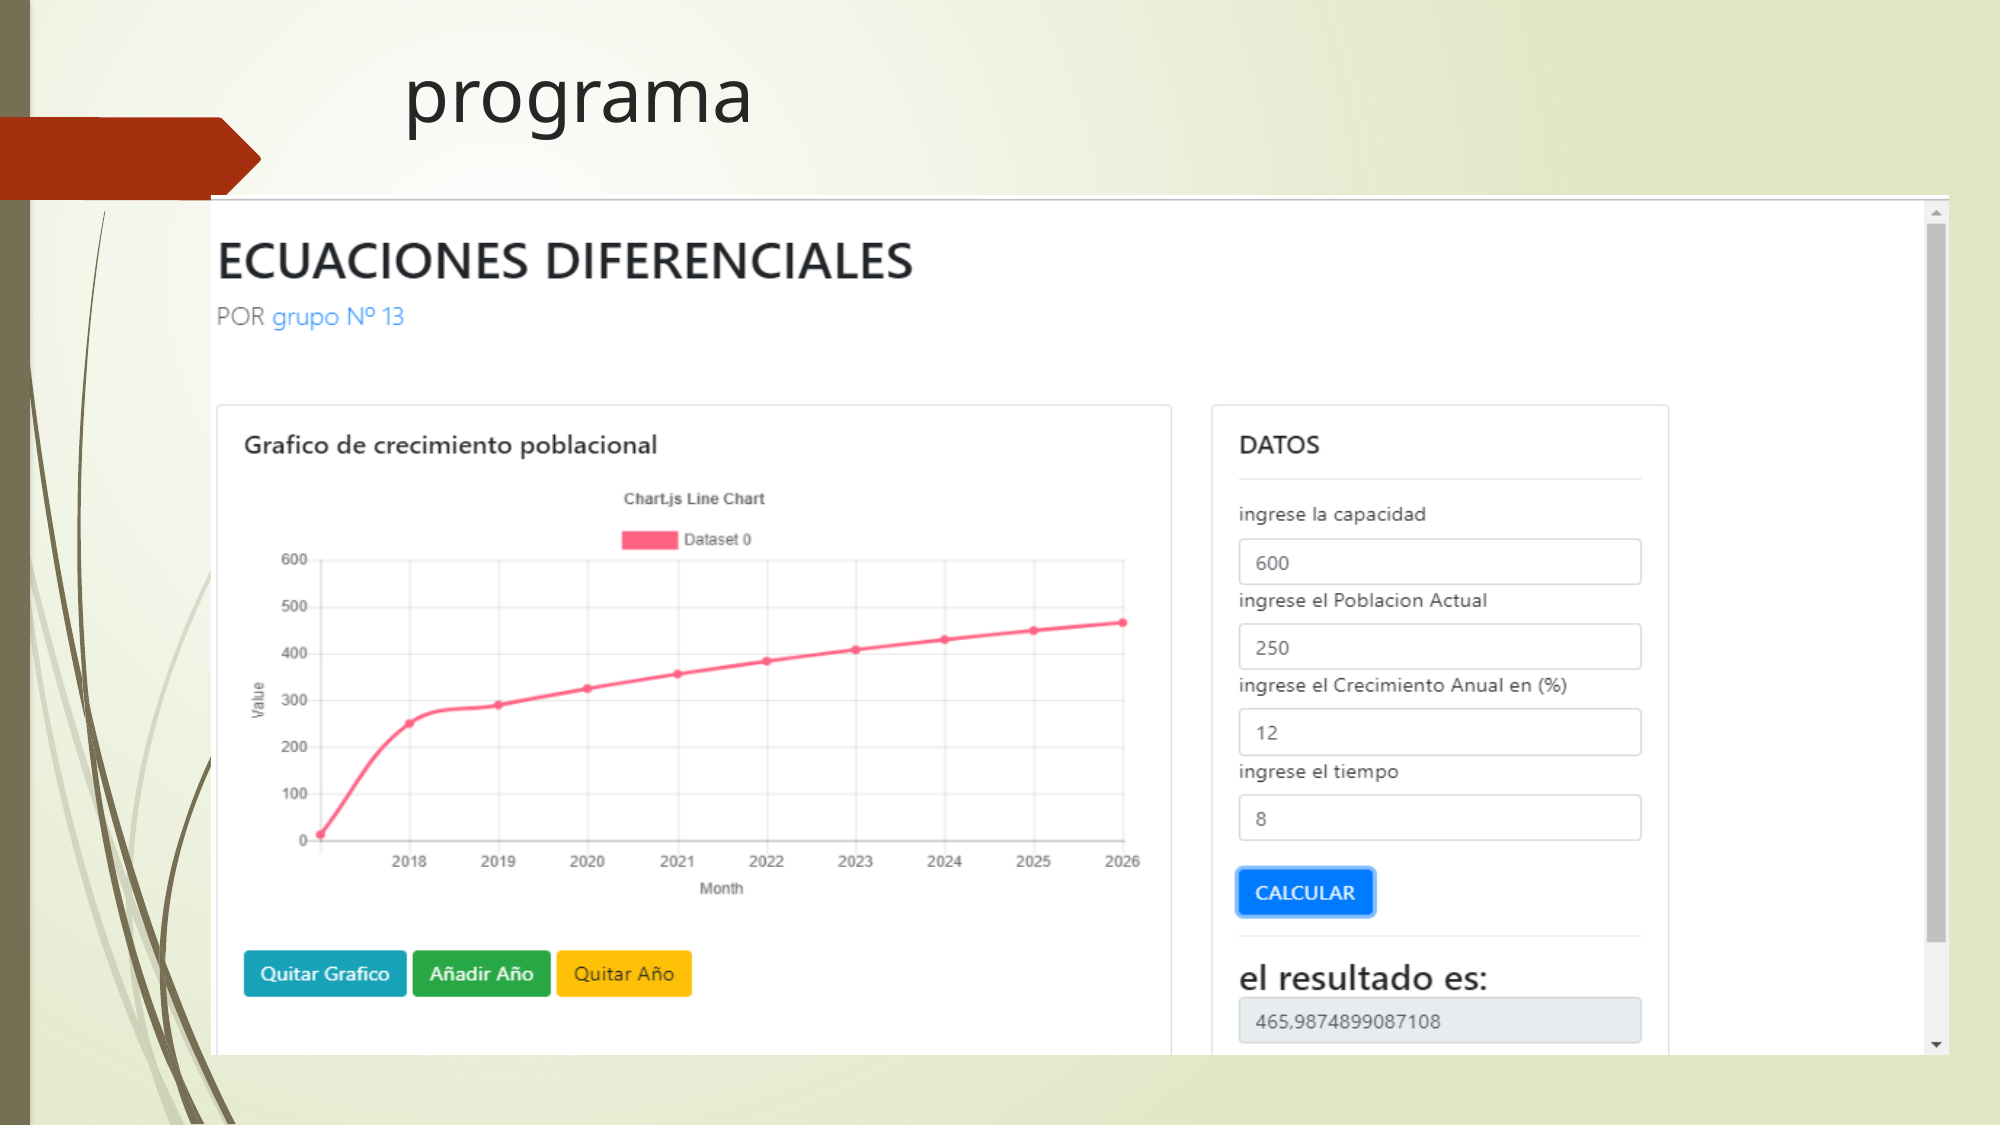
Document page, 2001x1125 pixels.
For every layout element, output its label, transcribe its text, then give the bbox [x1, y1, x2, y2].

picture [210, 194, 1950, 1055]
title programa [388, 40, 1851, 192]
